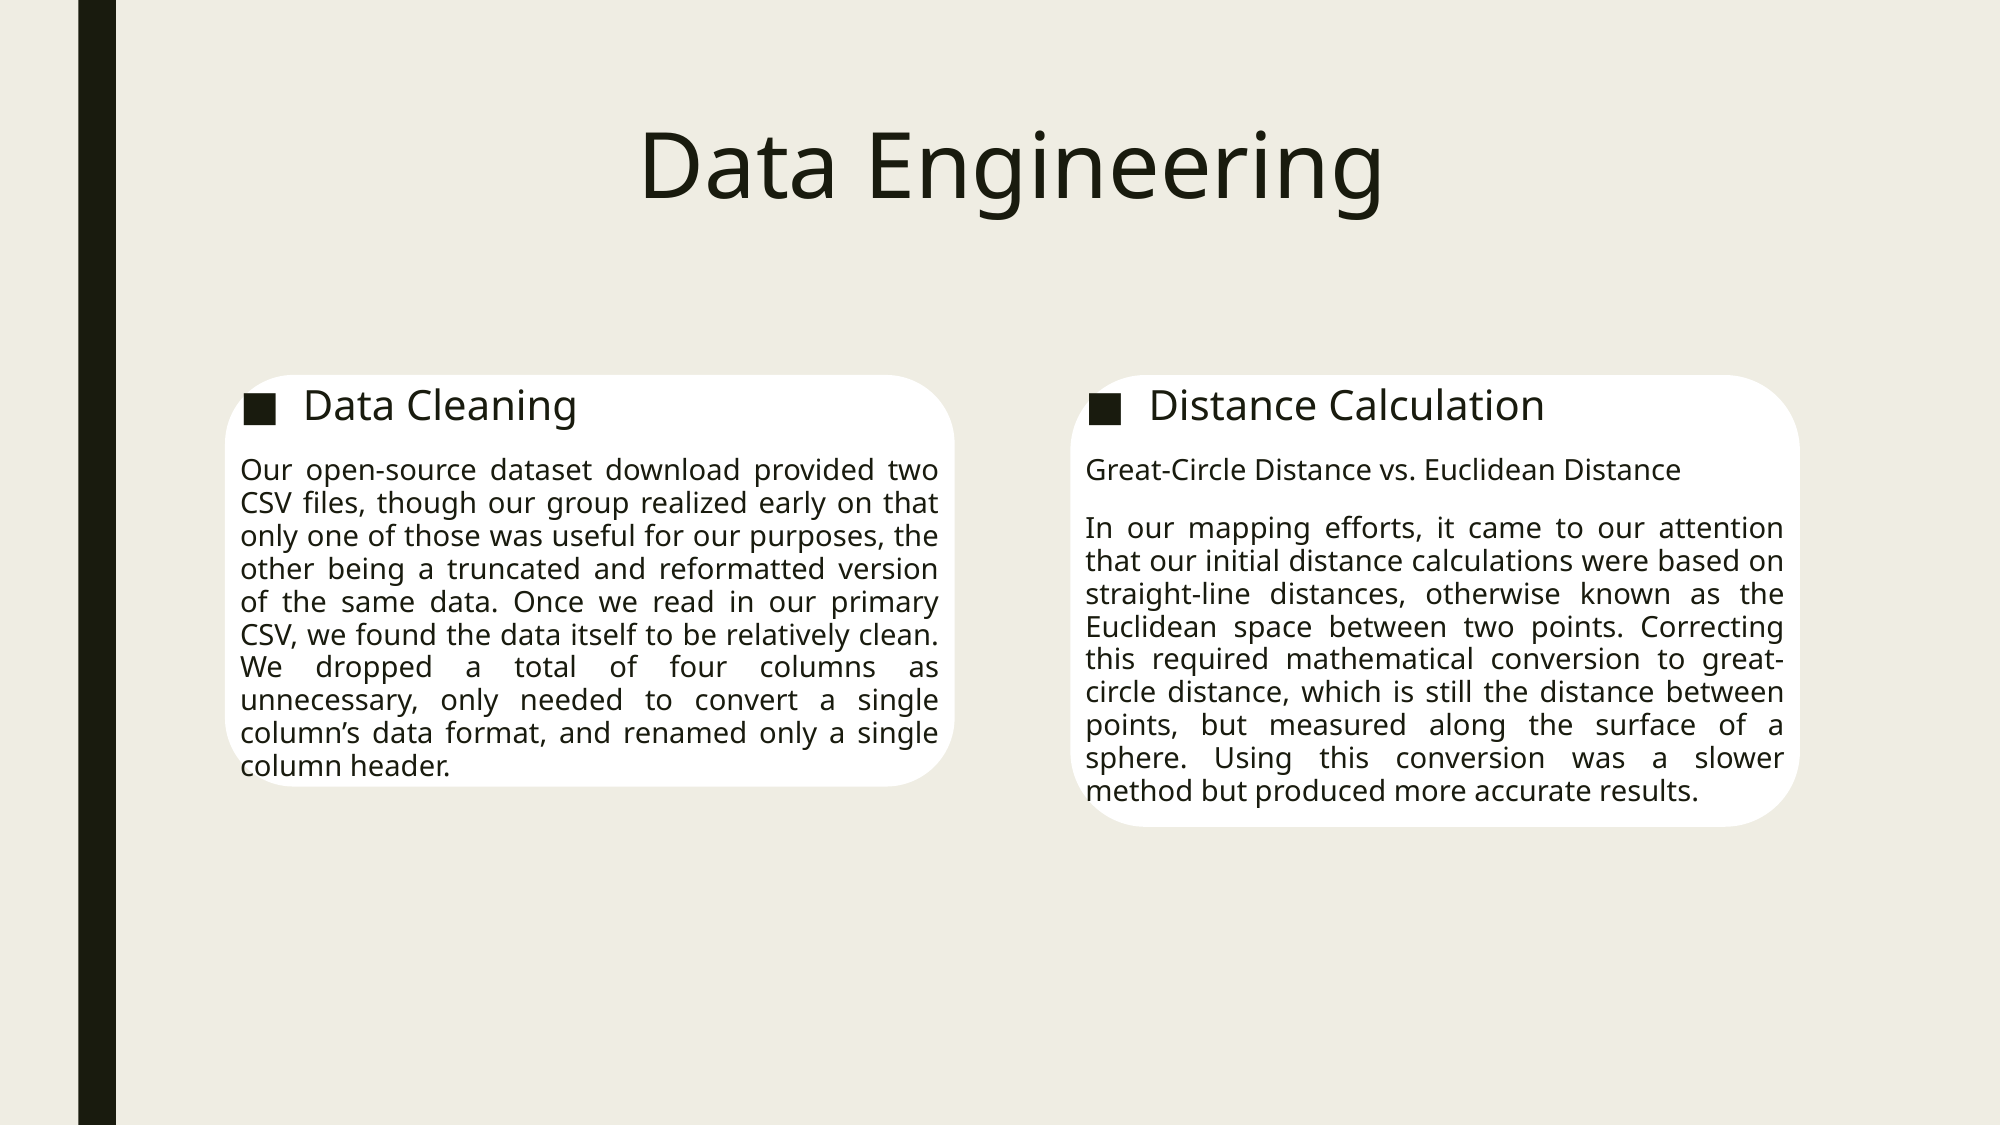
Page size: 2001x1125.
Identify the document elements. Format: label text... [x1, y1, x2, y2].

list Data Cleaning Our open-source dataset download provided two CSV files, though our group realized early on that only one of those was useful for our purposes, the other being a truncated and reformatted version of the same data. Once we read in our primary CSV, we found the data itself to be relatively clean. We dropped a total of four columns as unnecessary, only needed to convert a single column’s data format, and renamed only a single column header. [225, 375, 955, 963]
list Distance Calculation Great-Circle Distance vs. Euclidean Distance In our mapping efforts, it came to our attention that our initial distance calculations were based on straight-line distances, otherwise known as the Euclidean space between two points. Correcting this required mathematical conversion to great-circle distance, which is still the distance between points, but measured along the surface of a sphere. Using this conversion was a slower method but produced more accurate results. [1070, 375, 1801, 963]
title Data Engineering [225, 112, 1800, 357]
